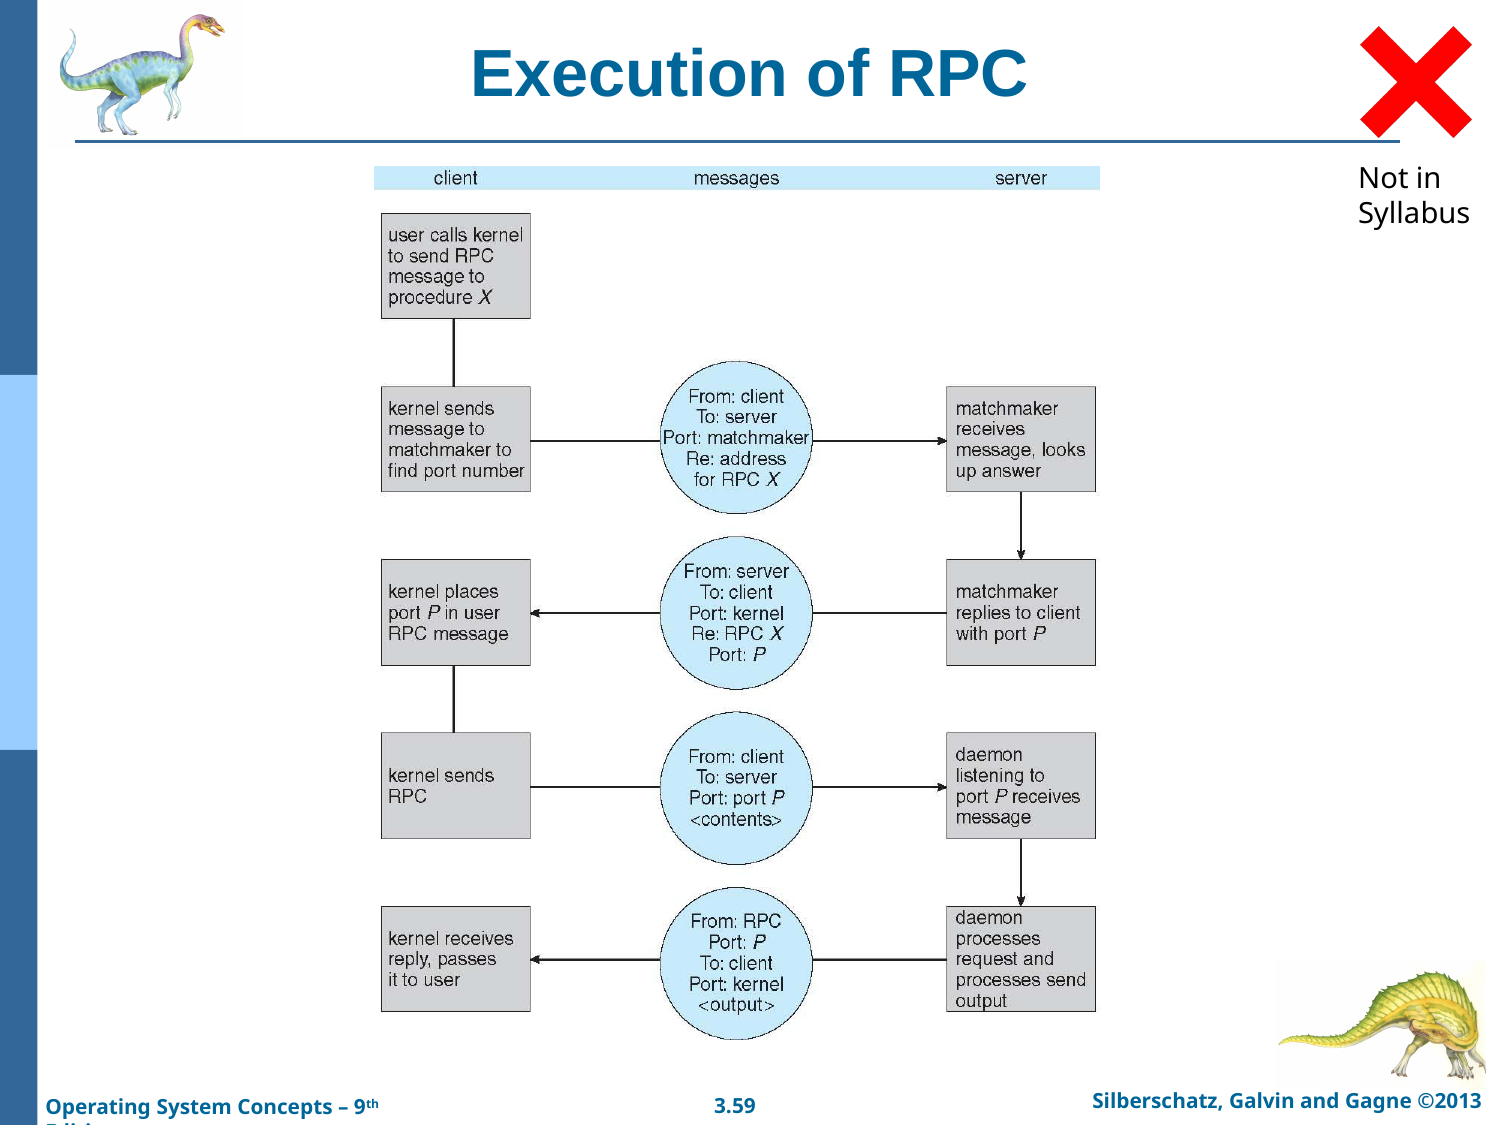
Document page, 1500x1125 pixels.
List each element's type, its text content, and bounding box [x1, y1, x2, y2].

picture [46, 0, 243, 149]
picture [1360, 26, 1473, 139]
picture [374, 166, 1101, 1040]
title Execution of RPC [75, 22, 1425, 117]
picture [1275, 959, 1486, 1090]
text_box Not in Syllabus [1343, 144, 1490, 280]
